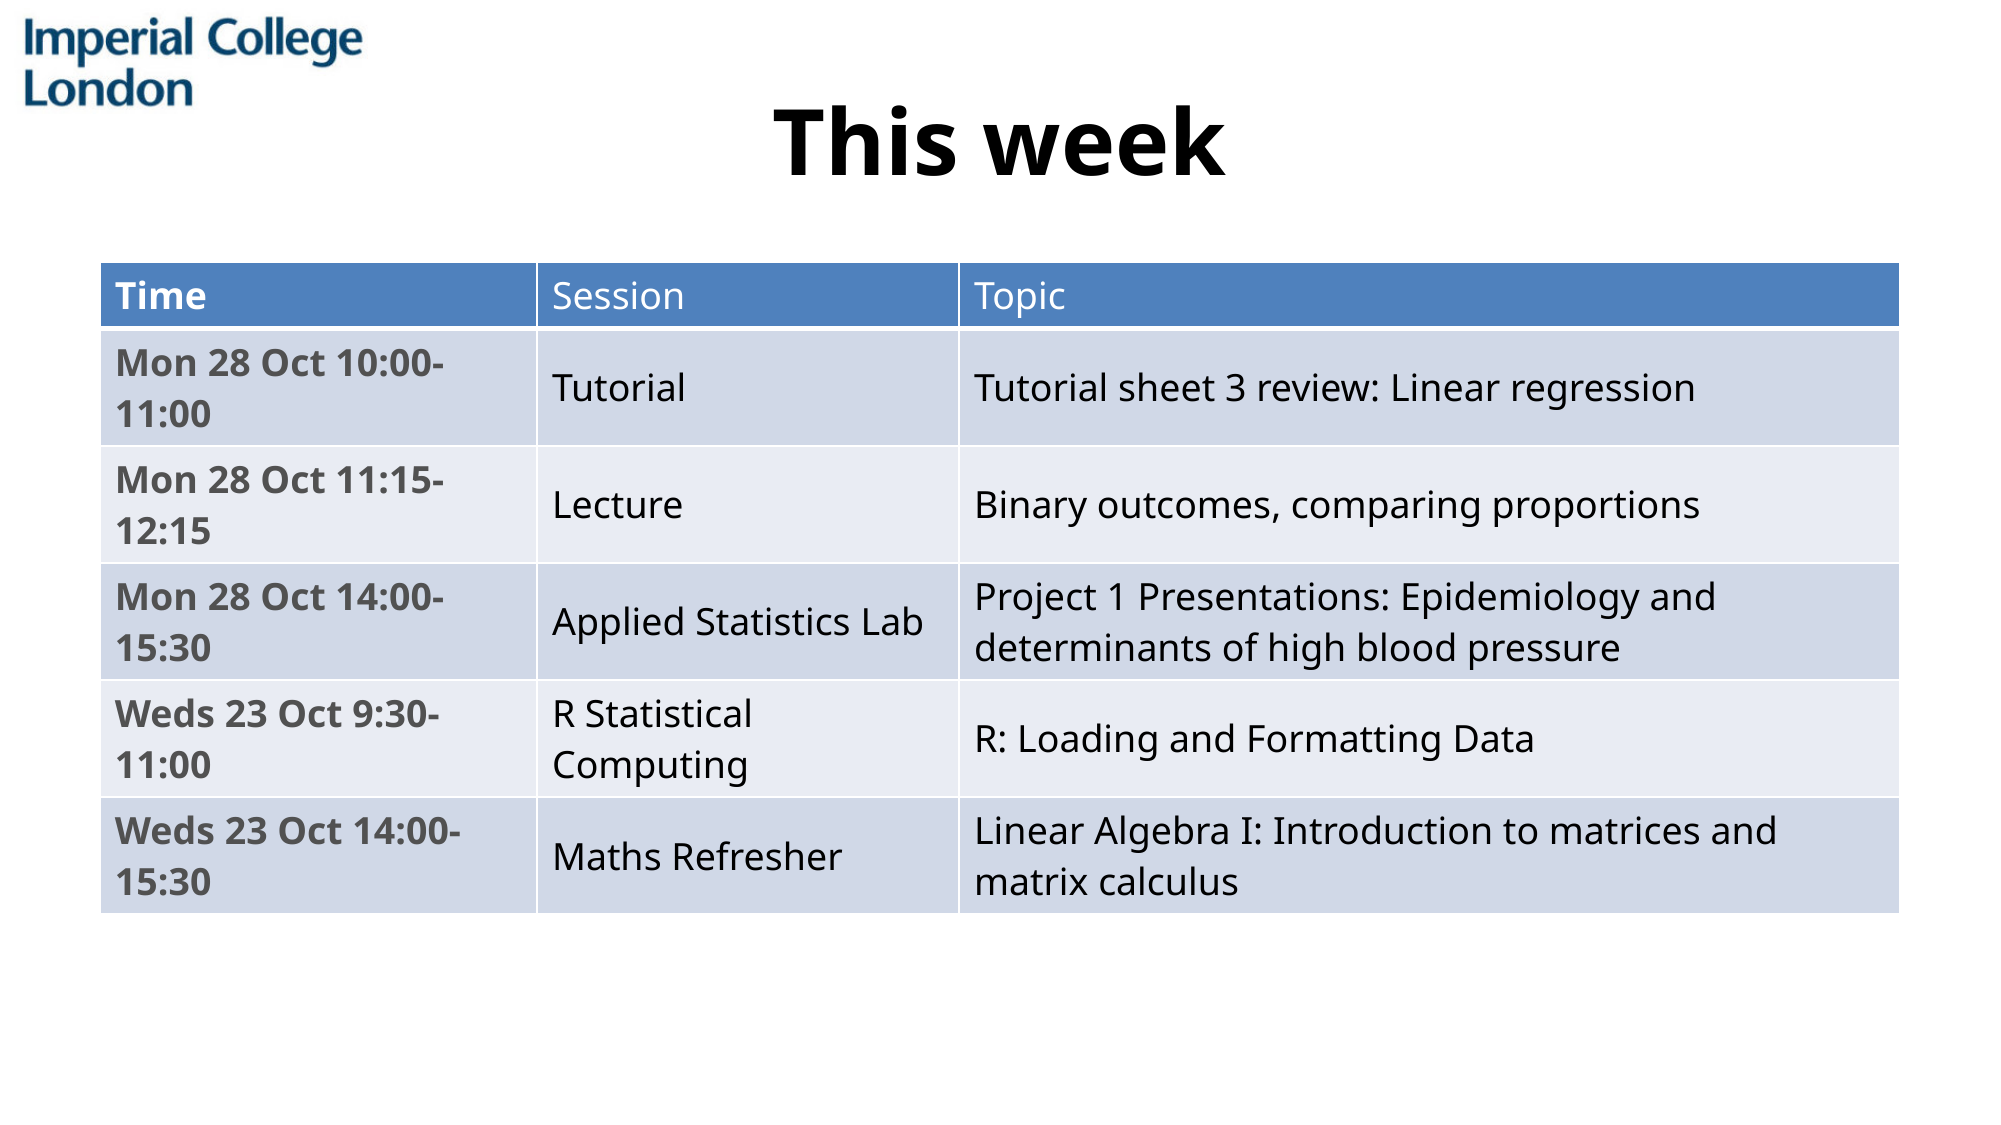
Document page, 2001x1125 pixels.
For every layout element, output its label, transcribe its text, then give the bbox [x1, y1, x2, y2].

table_cell Mon 28 Oct 11:15-12:15 [101, 447, 536, 562]
table_cell Project 1 Presentations: Epidemiology and determinants of high blood pressure [960, 564, 1899, 679]
table_cell Maths Refresher [538, 798, 958, 913]
table_cell Mon 28 Oct 10:00-11:00 [101, 331, 536, 445]
table_cell R Statistical Computing [538, 681, 958, 796]
table_header Session [538, 263, 958, 326]
table_cell Linear Algebra I: Introduction to matrices and matrix calculus [960, 798, 1899, 913]
table_cell Weds 23 Oct 9:30-11:00 [101, 681, 536, 796]
table_cell Weds 23 Oct 14:00-15:30 [101, 798, 536, 913]
table_header Topic [960, 263, 1899, 326]
table_cell Mon 28 Oct 14:00-15:30 [101, 564, 536, 679]
table_cell Tutorial sheet 3 review: Linear regression [960, 331, 1899, 445]
table_cell R: Loading and Formatting Data [960, 681, 1899, 796]
title This week [99, 45, 1900, 233]
table_cell Applied Statistics Lab [538, 564, 958, 679]
table_cell Binary outcomes, comparing proportions [960, 447, 1899, 562]
table_cell Tutorial [538, 331, 958, 445]
picture [6, 8, 370, 114]
table_cell Lecture [538, 447, 958, 562]
table_header Time [101, 263, 536, 326]
